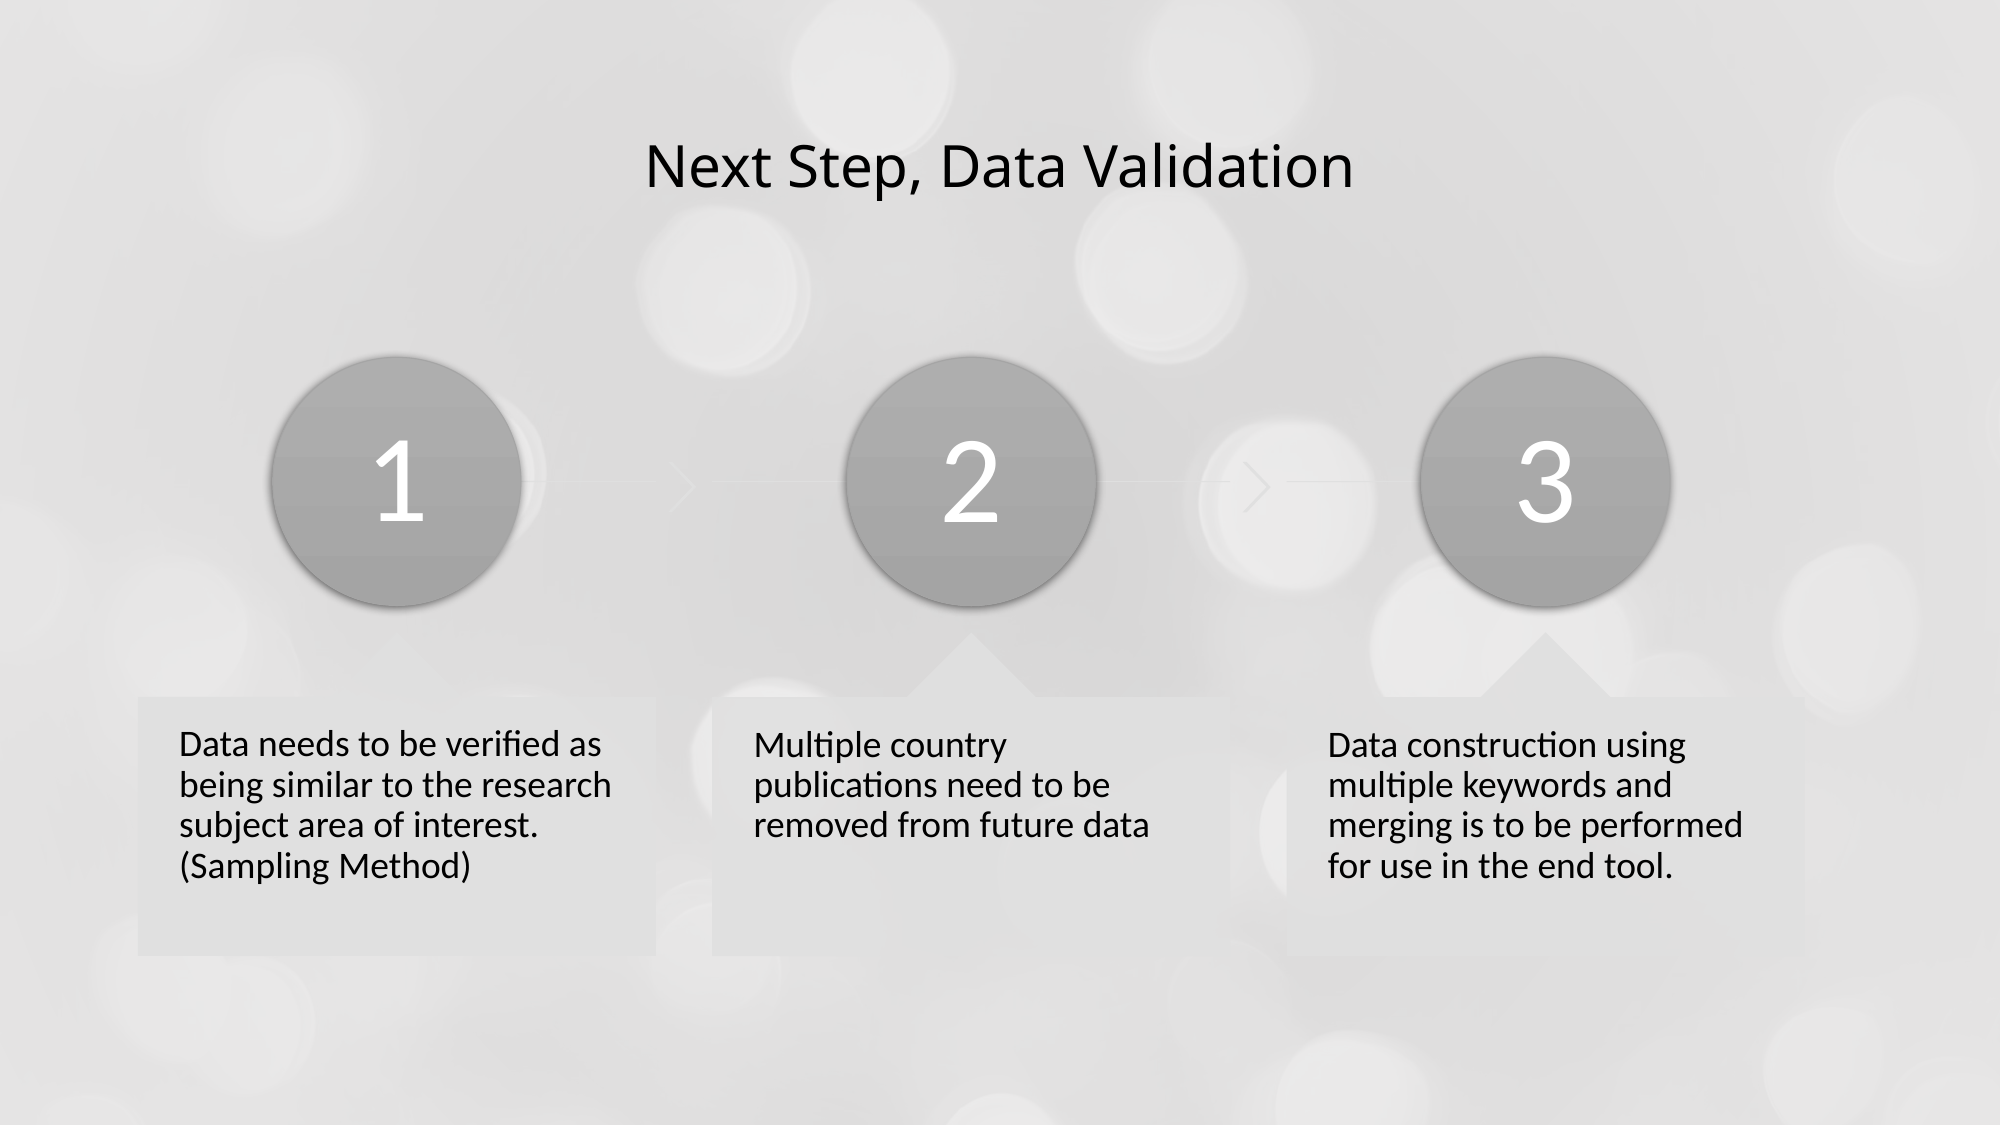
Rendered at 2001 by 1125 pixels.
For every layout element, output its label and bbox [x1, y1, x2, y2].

list [137, 299, 1863, 1014]
picture [0, 0, 2000, 1125]
